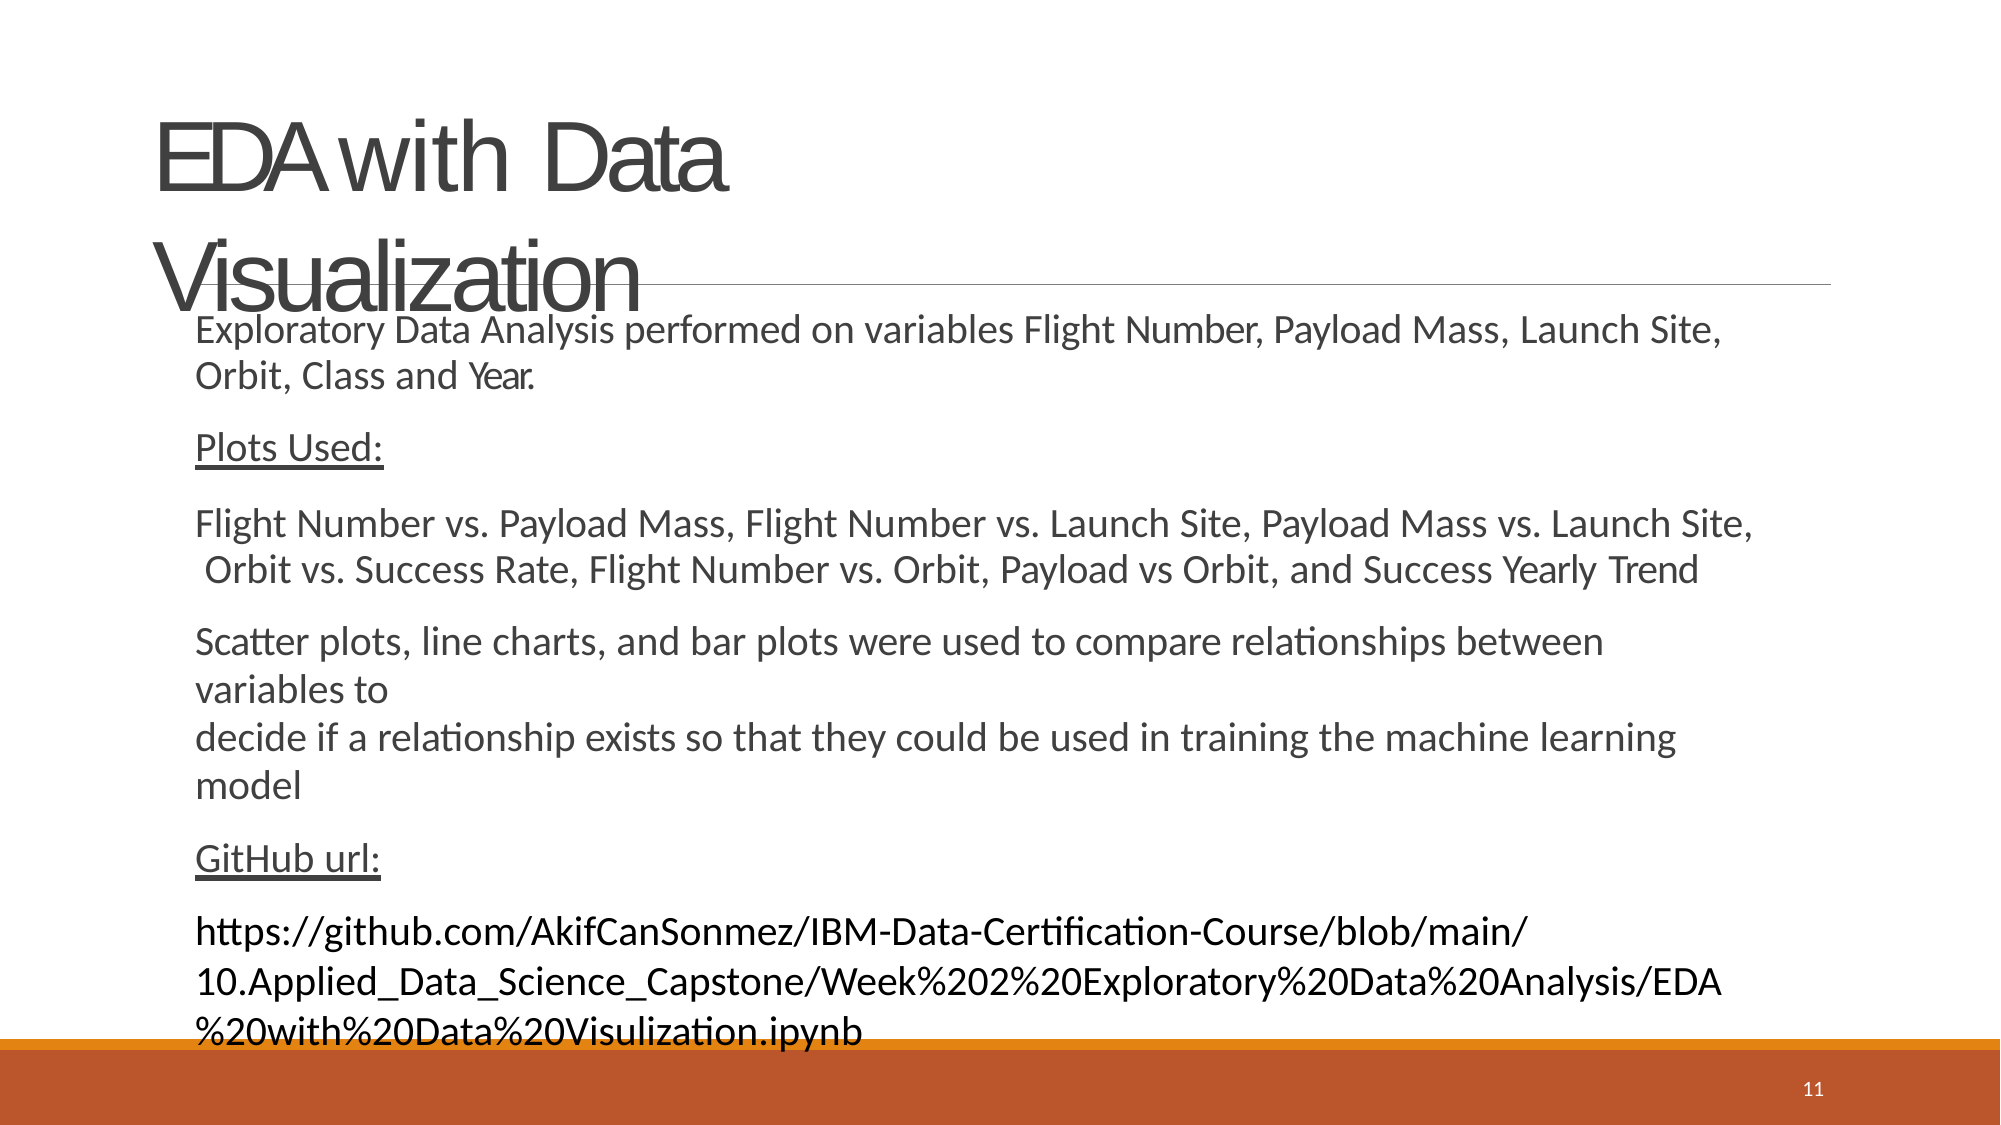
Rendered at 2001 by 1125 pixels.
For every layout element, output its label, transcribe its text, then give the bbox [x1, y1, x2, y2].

title EDA with Data Visualization [150, 89, 1223, 332]
slide_number 11 [1795, 1077, 1831, 1125]
text_box Exploratory Data Analysis performed on variables Flight Number, Payload Mass, Launch Site, Orbit, Class and Year. Plots Used: Flight Number vs. Payload Mass, Flight Number vs. Launch Site, Payload Mass vs. Launch Site, Orbit vs. Success Rate, Flight Number vs. Orbit, Payload vs Orbit, and Success Yearly Trend Scatter plots, line charts, and bar plots were used to compare relationships between variables to decide if a relationship exists so that they could be used in training the machine learning model GitHub url: https://github.com/AkifCanSonmez/IBM-Data-Certification-Course/blob/main/10.Applied_Data_Science_Capstone/Week%202%20Exploratory%20Data%20Analysis/EDA%20with%20Data%20Visulization.ipynb [192, 299, 1828, 1054]
